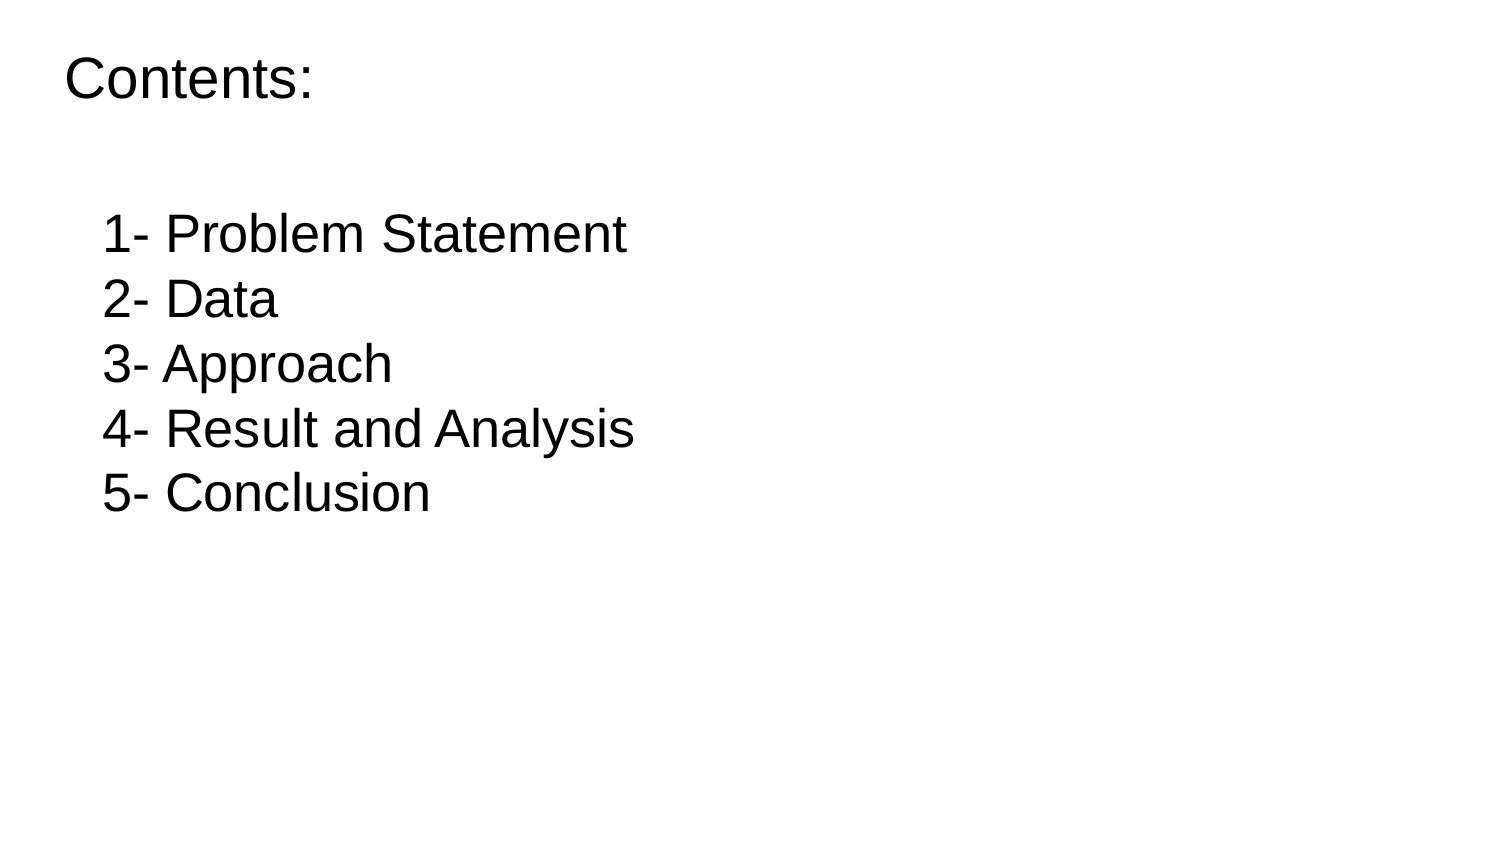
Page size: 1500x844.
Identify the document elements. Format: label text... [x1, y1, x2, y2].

title Contents: [49, 24, 1179, 216]
title 1- Problem Statement 2- Data 3- Approach 4- Result and Analysis 5- Conclusion [87, 53, 1216, 541]
